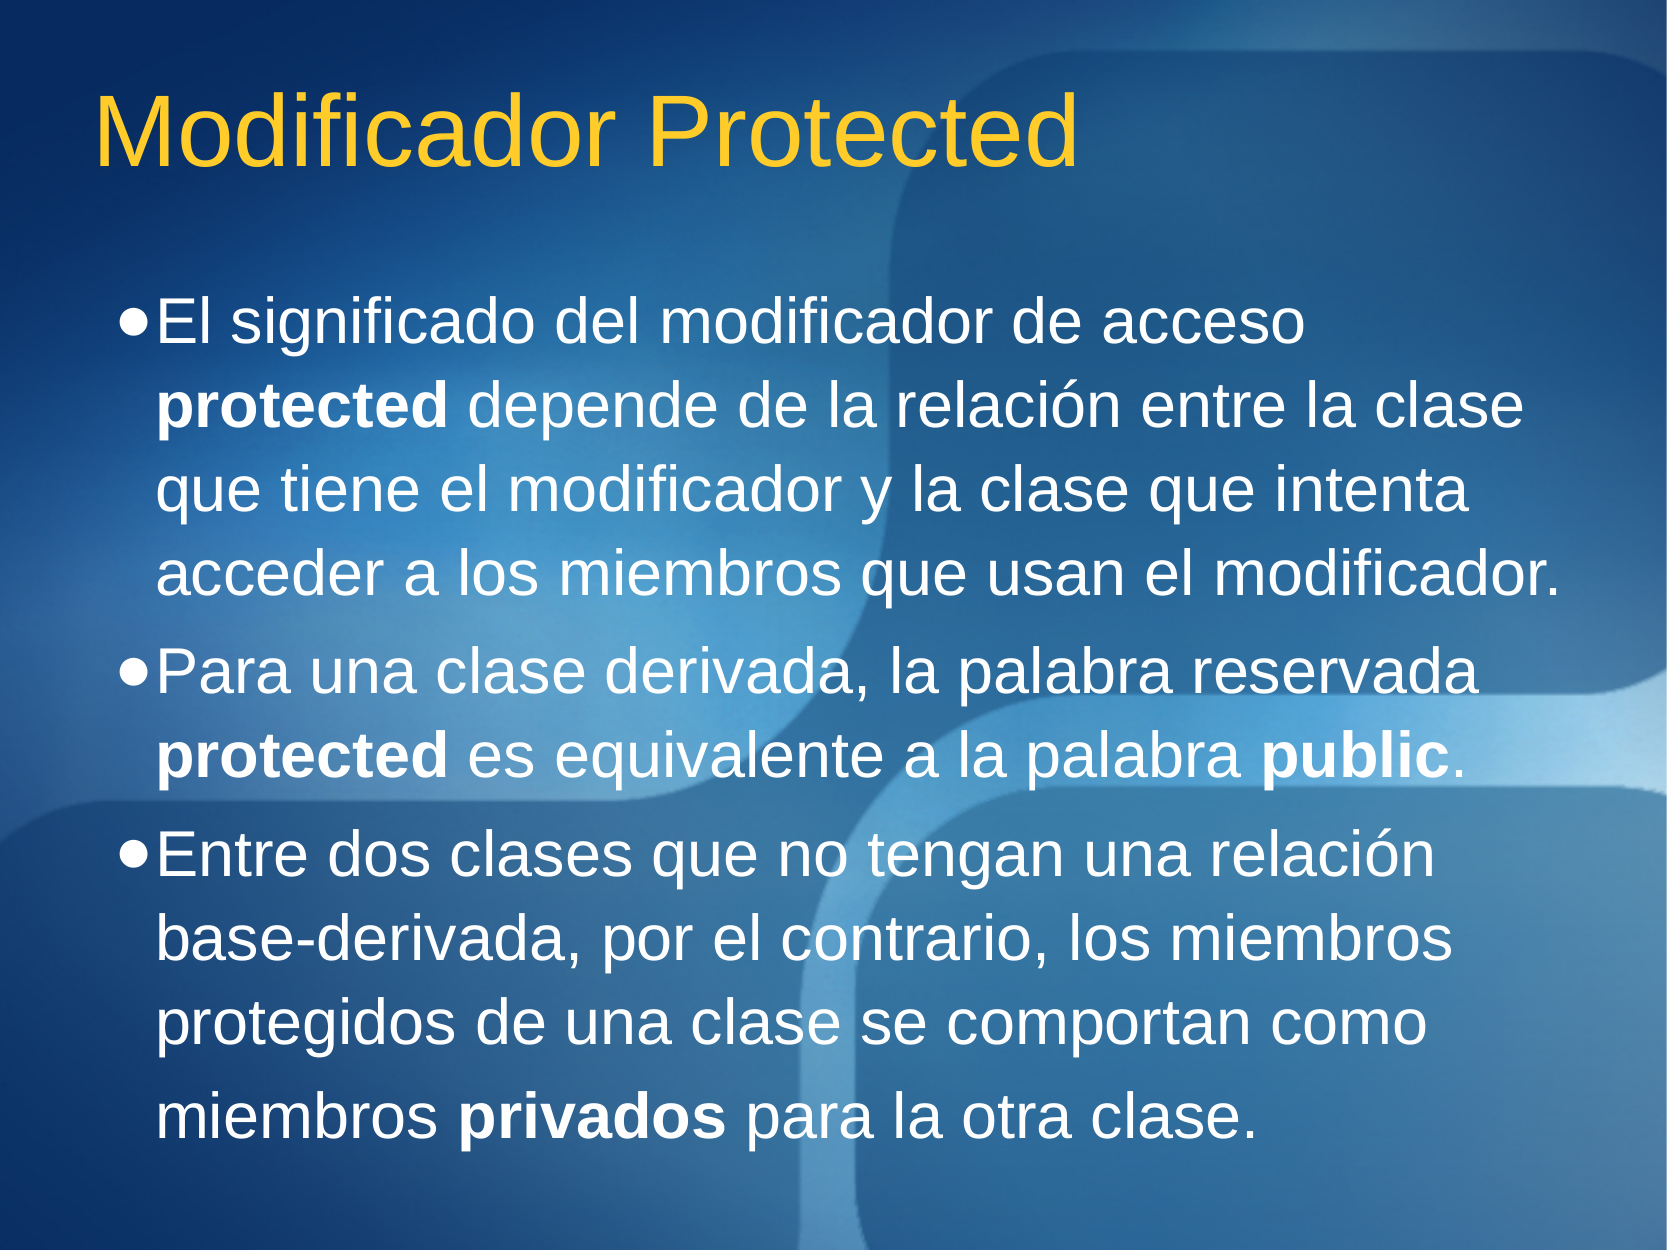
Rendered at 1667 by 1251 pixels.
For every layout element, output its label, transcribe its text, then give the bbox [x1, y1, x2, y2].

list El significado del modificador de acceso protected depende de la relación entre la clase que tiene el modificador y la clase que intenta acceder a los miembros que usan el modificador. Para una clase derivada, la palabra reservada protected es equivalente a la palabra public. Entre dos clases que no tengan una relación base-derivada, por el contrario, los miembros protegidos de una clase se comportan como miembros privados para la otra clase. [86, 266, 1595, 1028]
picture [0, 0, 1667, 1250]
title Modificador Protected [86, 50, 1595, 173]
